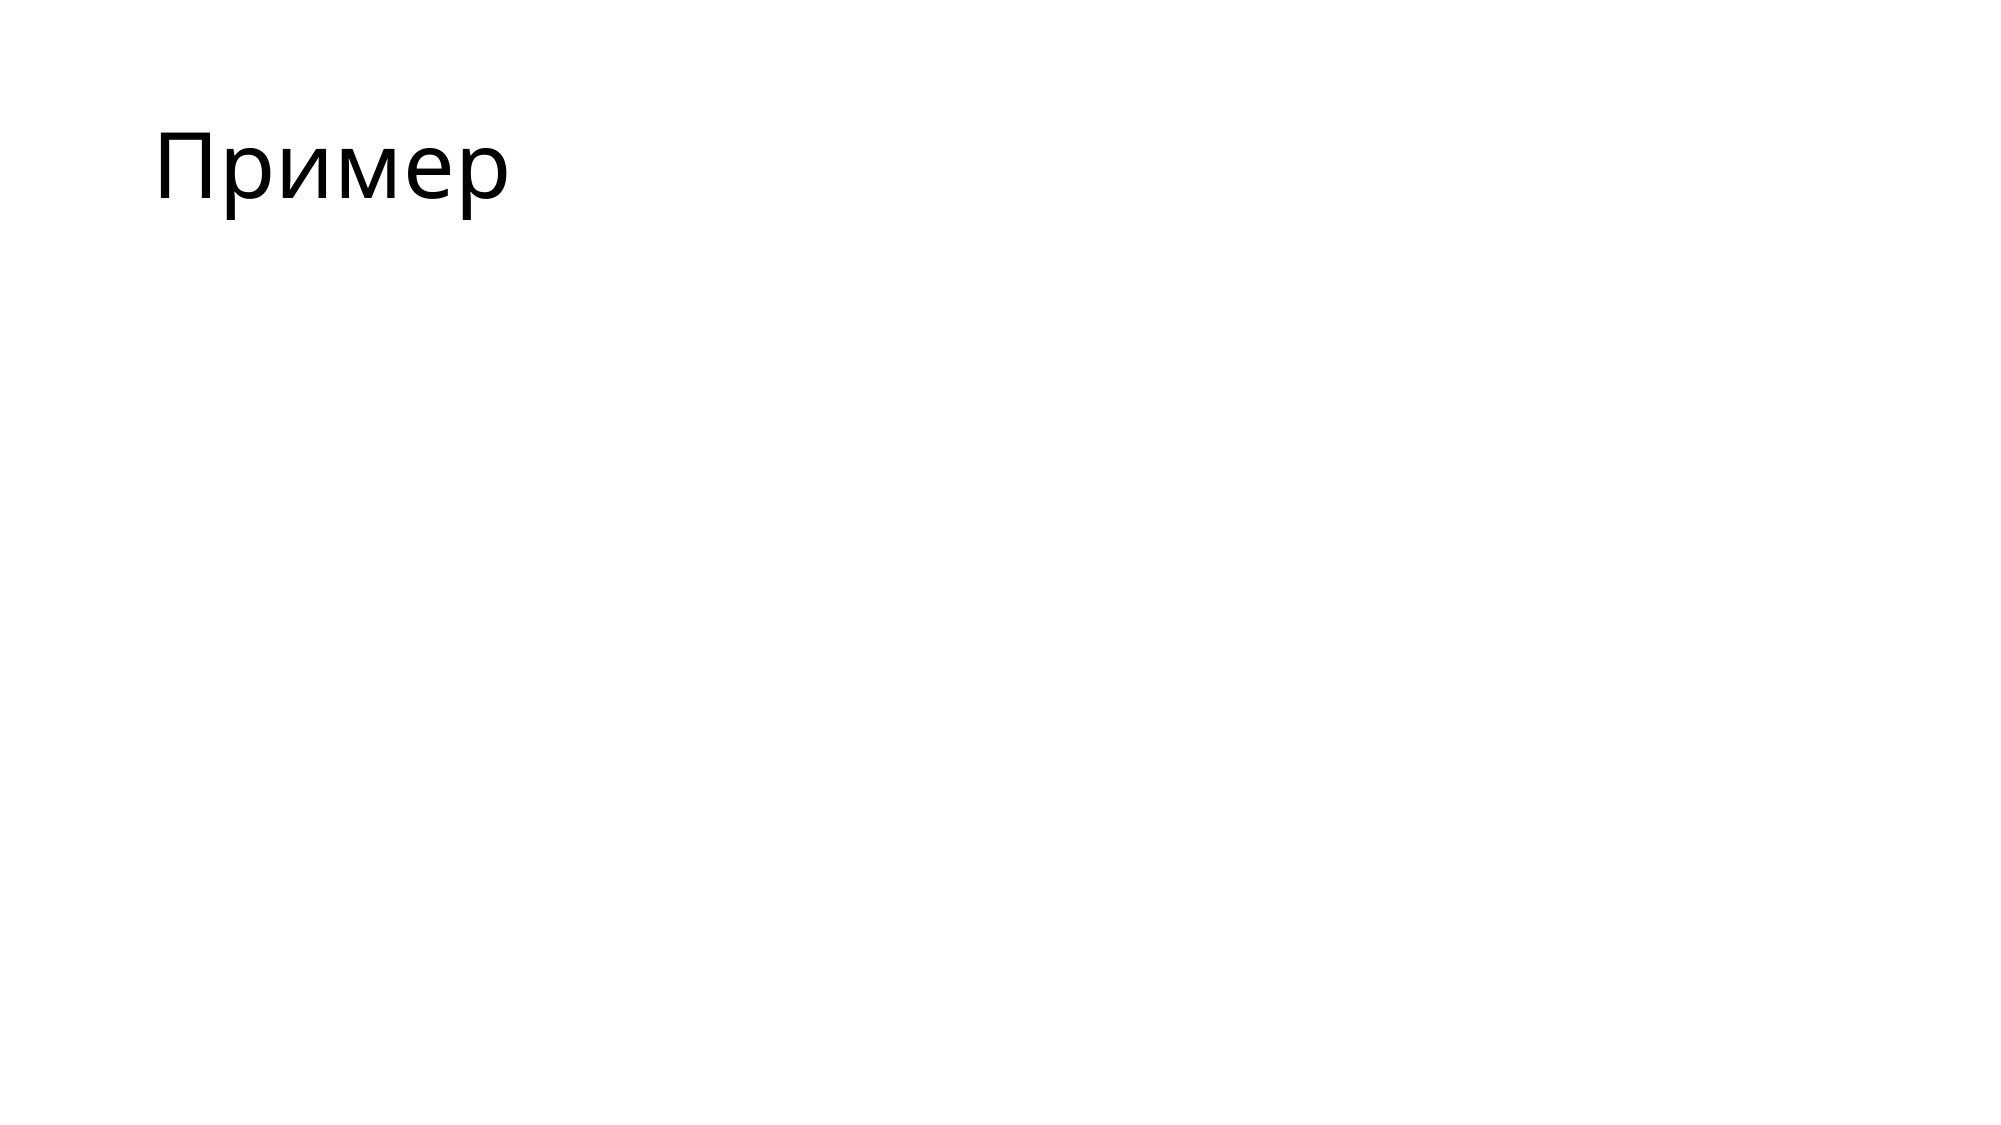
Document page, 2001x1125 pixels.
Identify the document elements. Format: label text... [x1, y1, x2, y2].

title Пример [137, 59, 1863, 278]
